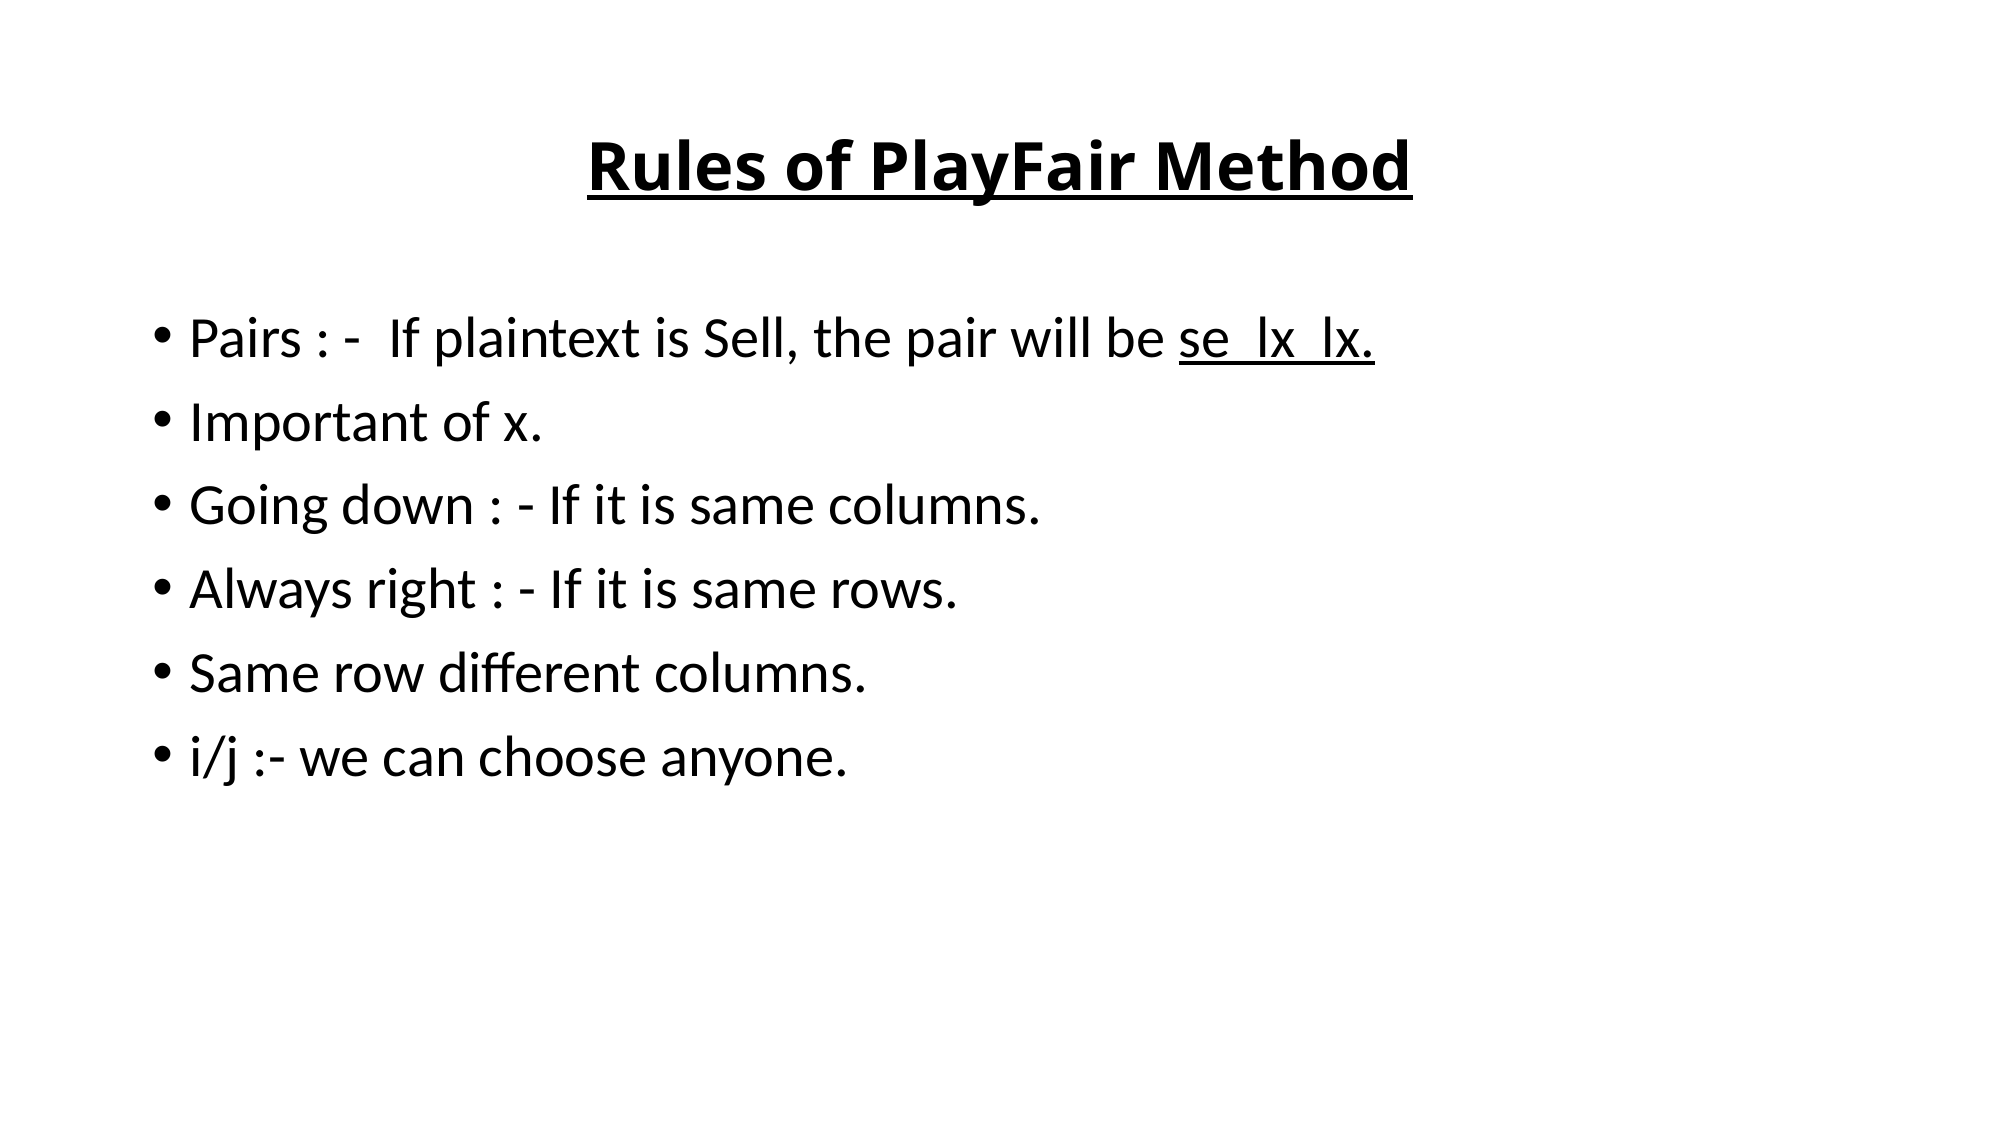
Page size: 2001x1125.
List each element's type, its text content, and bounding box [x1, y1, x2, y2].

list Pairs : - If plaintext is Sell, the pair will be se lx lx. Important of x. Going down : - If it is same columns. Always right : - If it is same rows. Same row different columns. i/j :- we can choose anyone. [137, 299, 1863, 1014]
title Rules of PlayFair Method [137, 59, 1863, 278]
